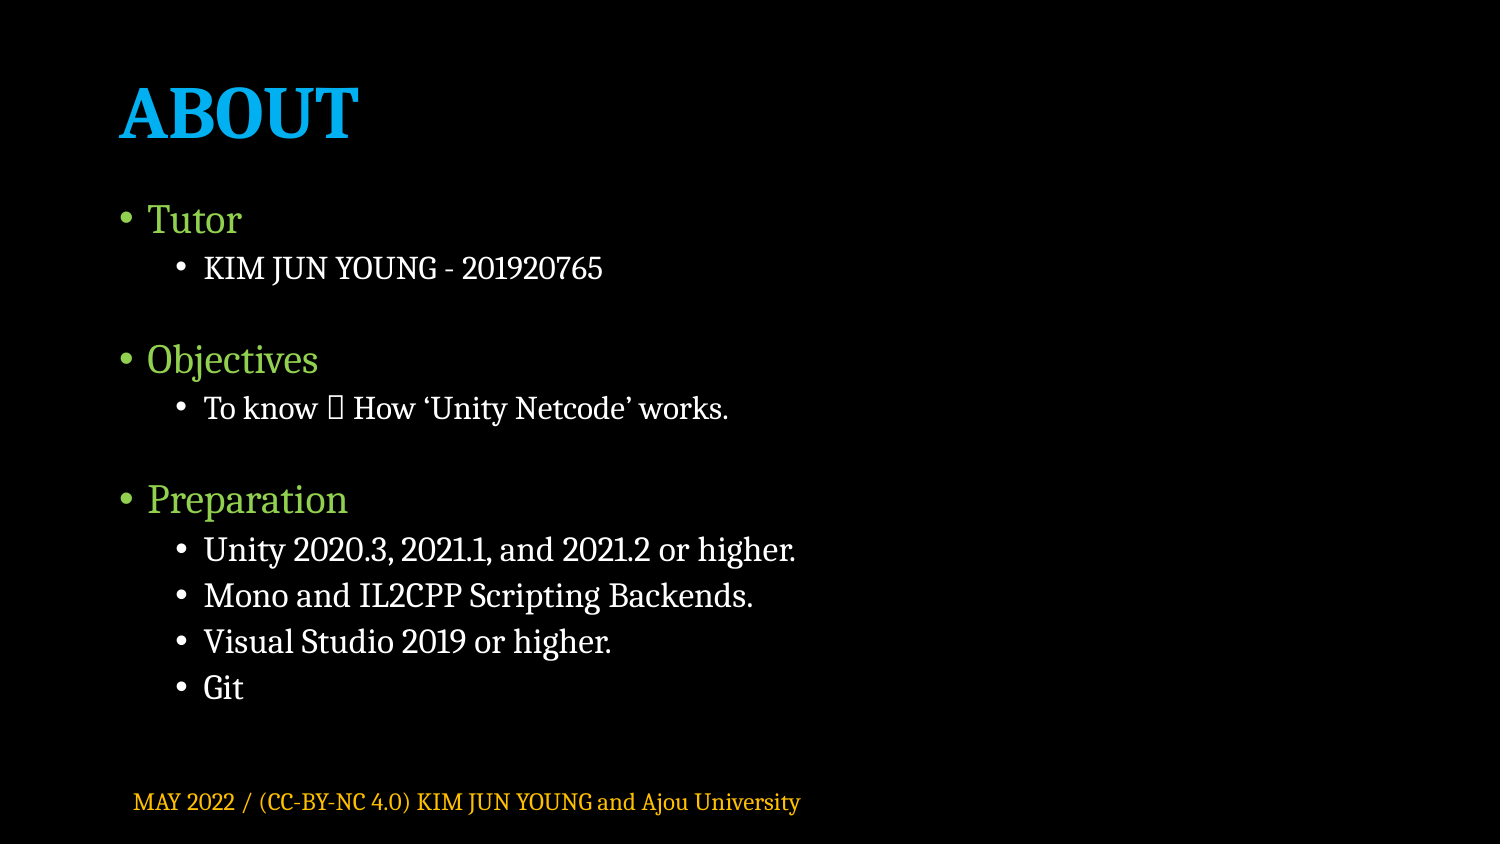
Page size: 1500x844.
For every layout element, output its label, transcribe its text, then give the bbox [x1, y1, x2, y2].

text_box MAY 2022 / (CC-BY-NC 4.0) KIM JUN YOUNG and Ajou University [118, 781, 818, 823]
list Tutor KIM JUN YOUNG - 201920765 Objectives To know  How ‘Unity Netcode’ works. Preparation Unity 2020.3, 2021.1, and 2021.2 or higher. Mono and IL2CPP Scripting Backends. Visual Studio 2019 or higher. Git [104, 190, 1302, 772]
title ABOUT [104, 49, 1270, 181]
